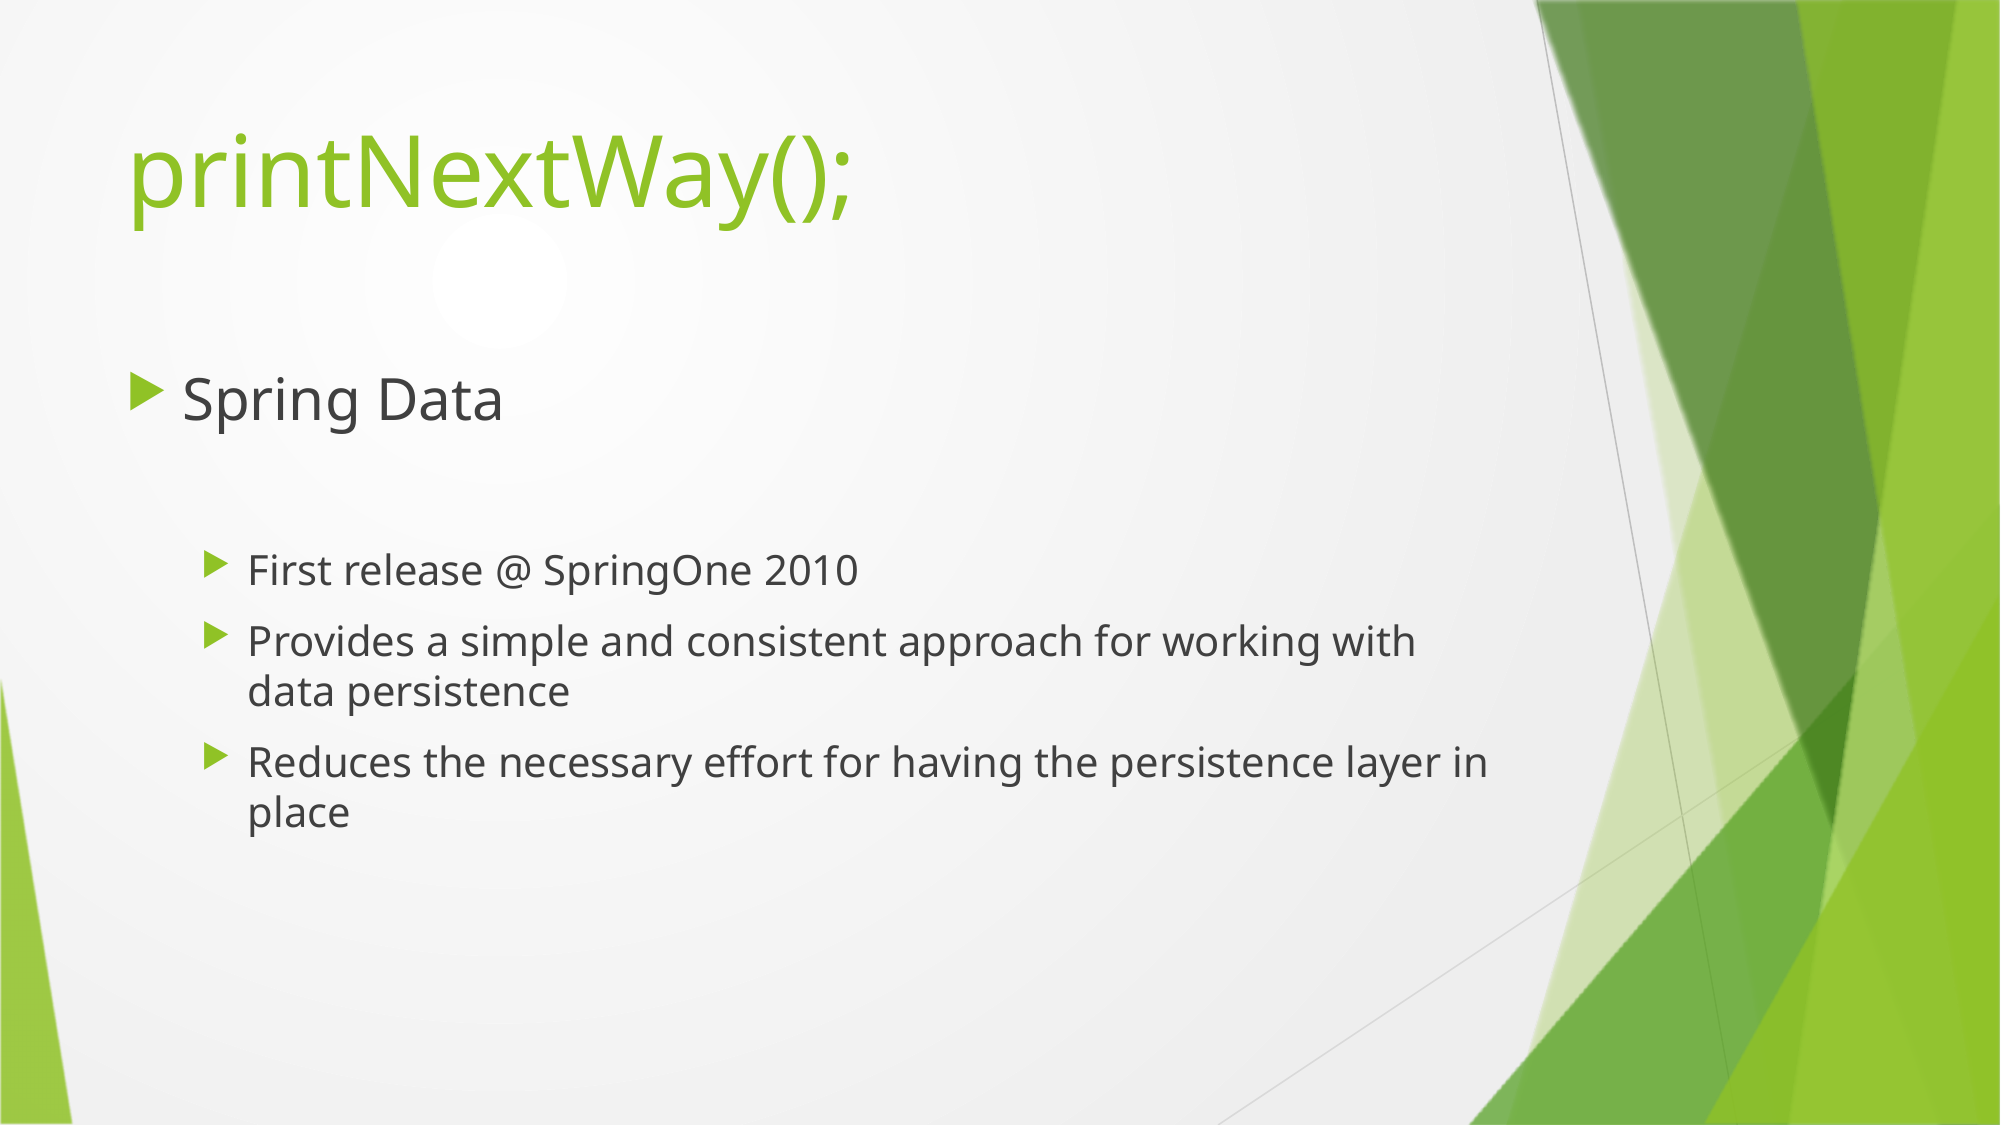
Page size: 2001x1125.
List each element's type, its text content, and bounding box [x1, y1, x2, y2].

list Spring Data First release @ SpringOne 2010 Provides a simple and consistent approach for working with data persistence Reduces the necessary effort for having the persistence layer in place [111, 354, 1522, 992]
title printNextWay(); [111, 99, 1522, 317]
